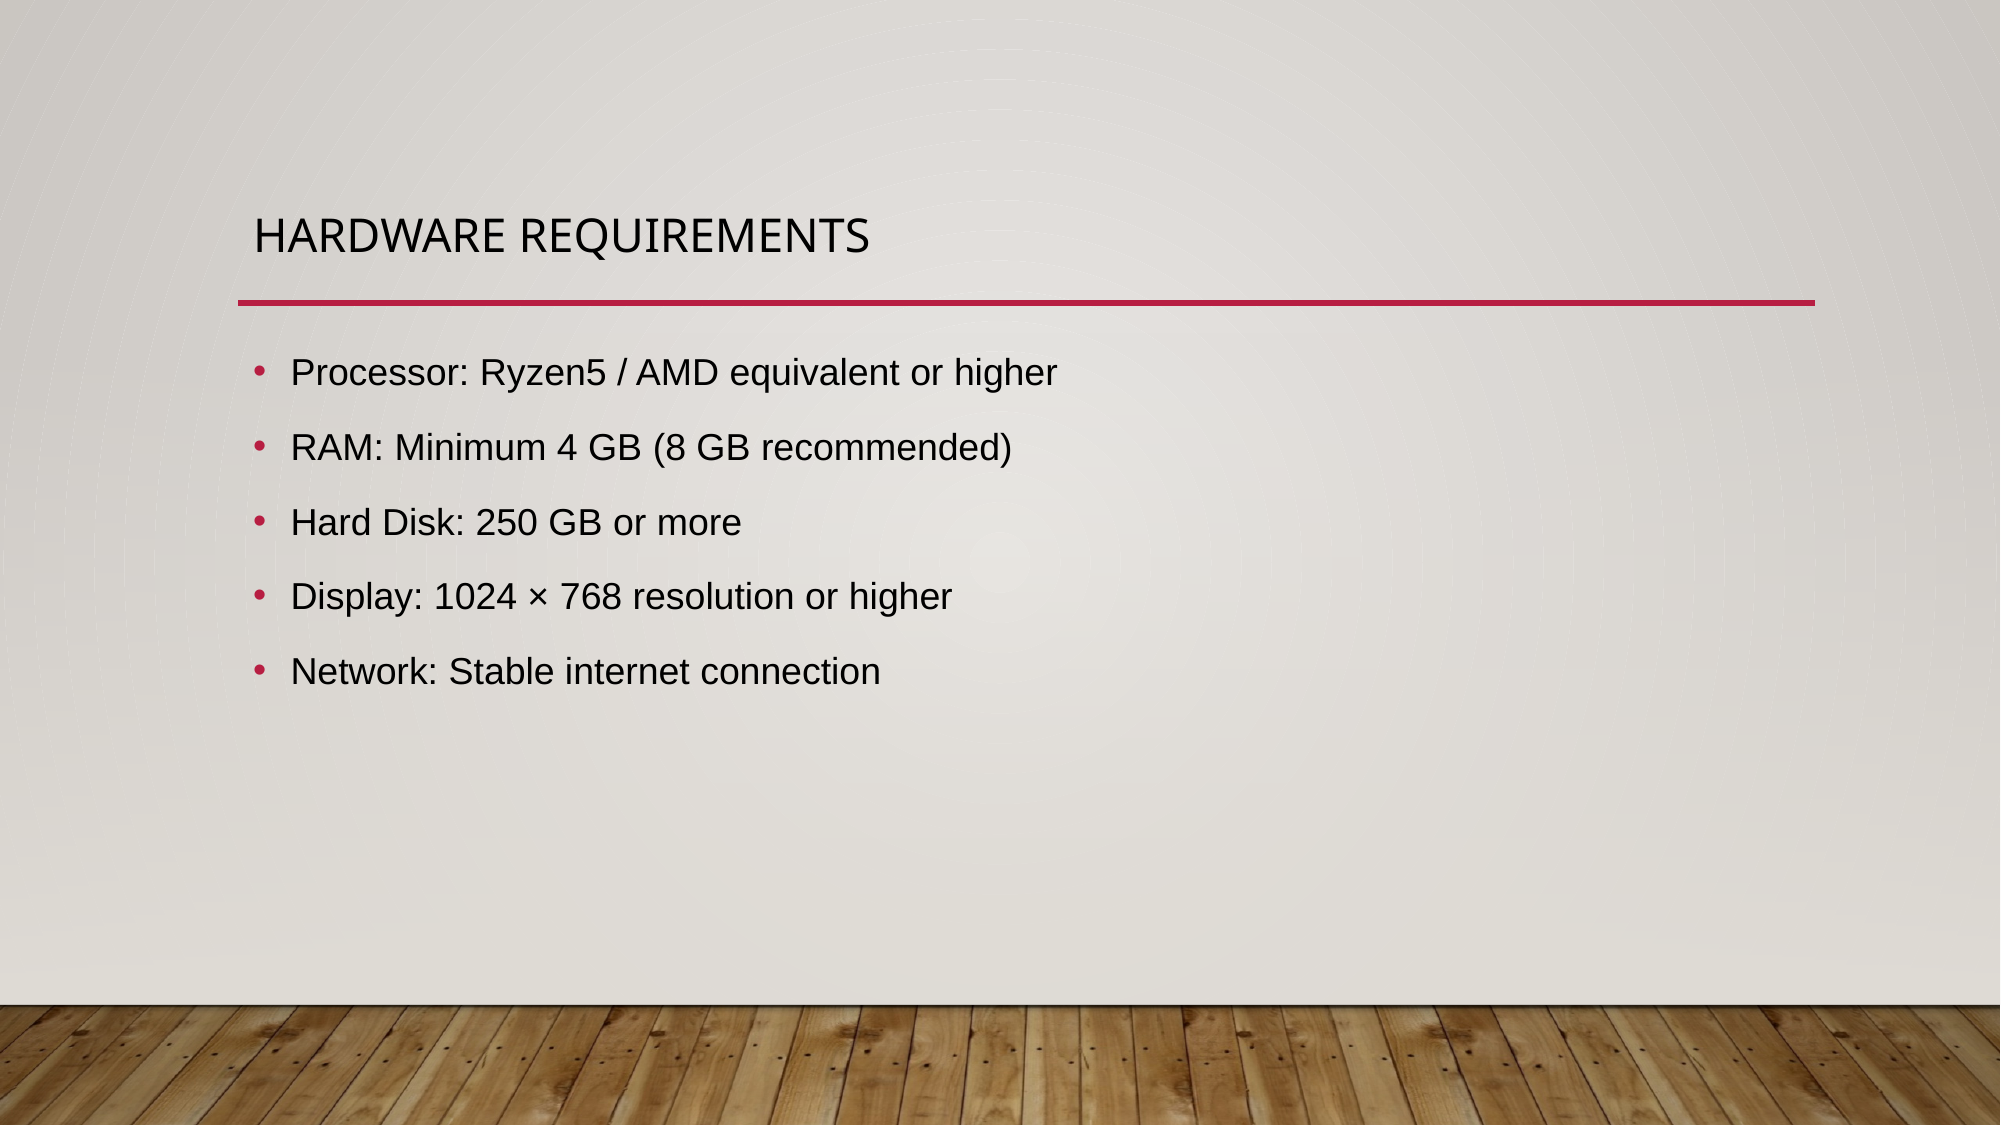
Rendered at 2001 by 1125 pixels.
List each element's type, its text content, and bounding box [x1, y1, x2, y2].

list Processor: Ryzen5 / AMD equivalent or higher RAM: Minimum 4 GB (8 GB recommended) Hard Disk: 250 GB or more Display: 1024 × 768 resolution or higher Network: Stable internet connection [238, 260, 1814, 827]
picture [0, 1005, 2000, 1125]
title Hardware Requirements [238, 204, 1814, 260]
